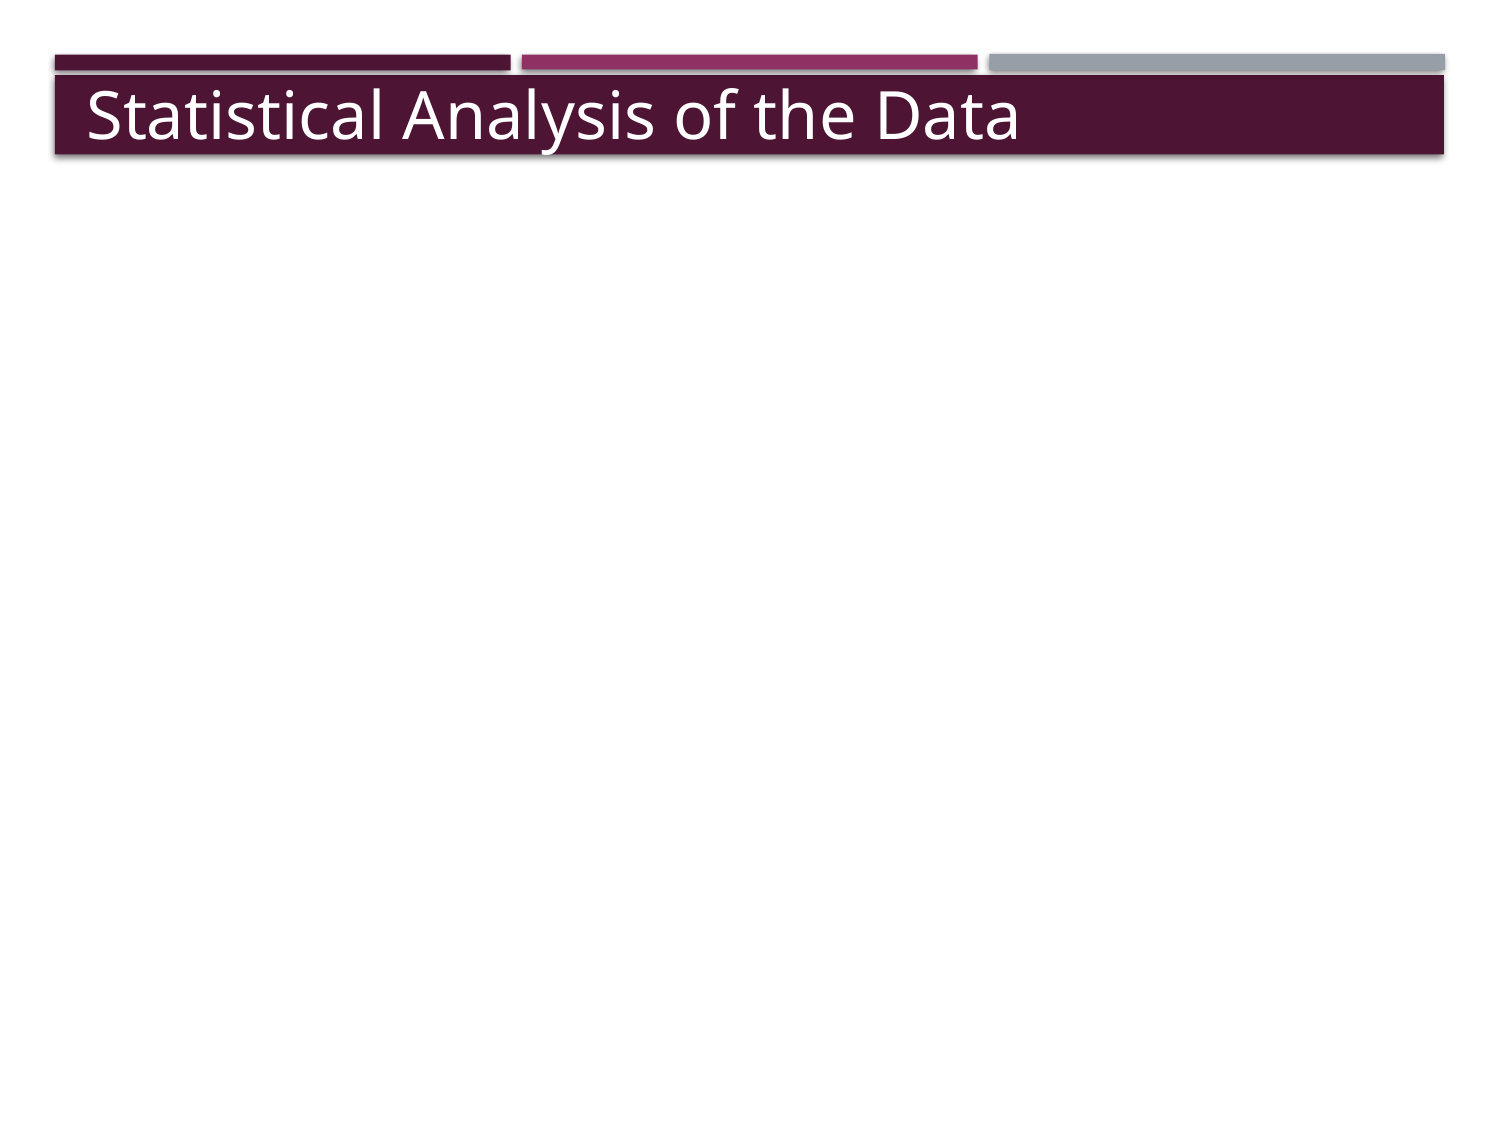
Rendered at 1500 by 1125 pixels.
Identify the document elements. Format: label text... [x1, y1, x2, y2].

title Statistical Analysis of the Data [71, 81, 1429, 161]
